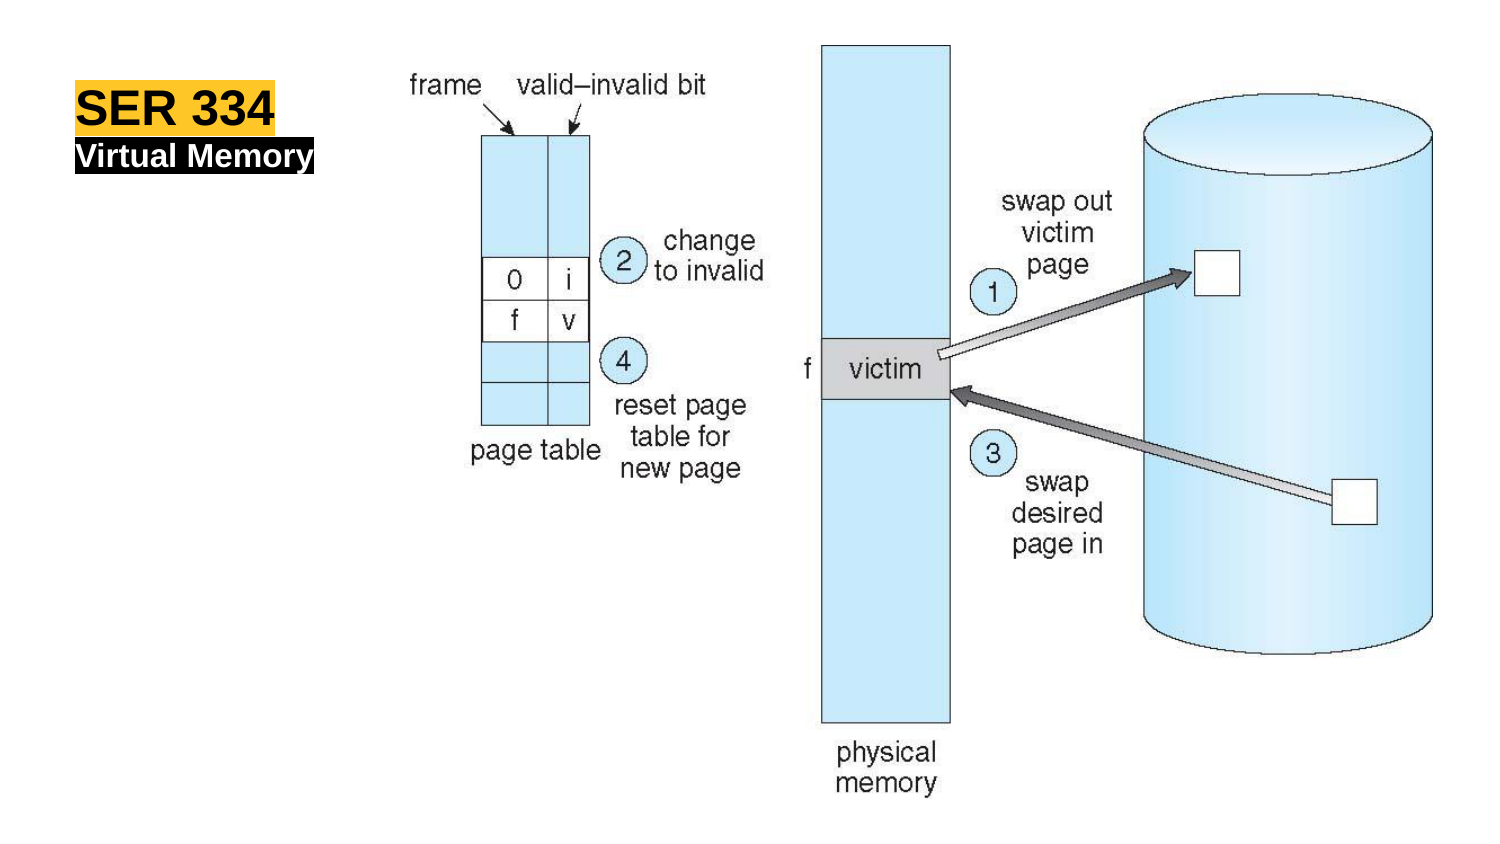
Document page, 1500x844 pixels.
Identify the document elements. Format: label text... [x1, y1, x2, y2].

picture [410, 44, 1434, 799]
text_box Virtual Memory [75, 133, 405, 177]
text_box SER 334 [75, 75, 405, 133]
